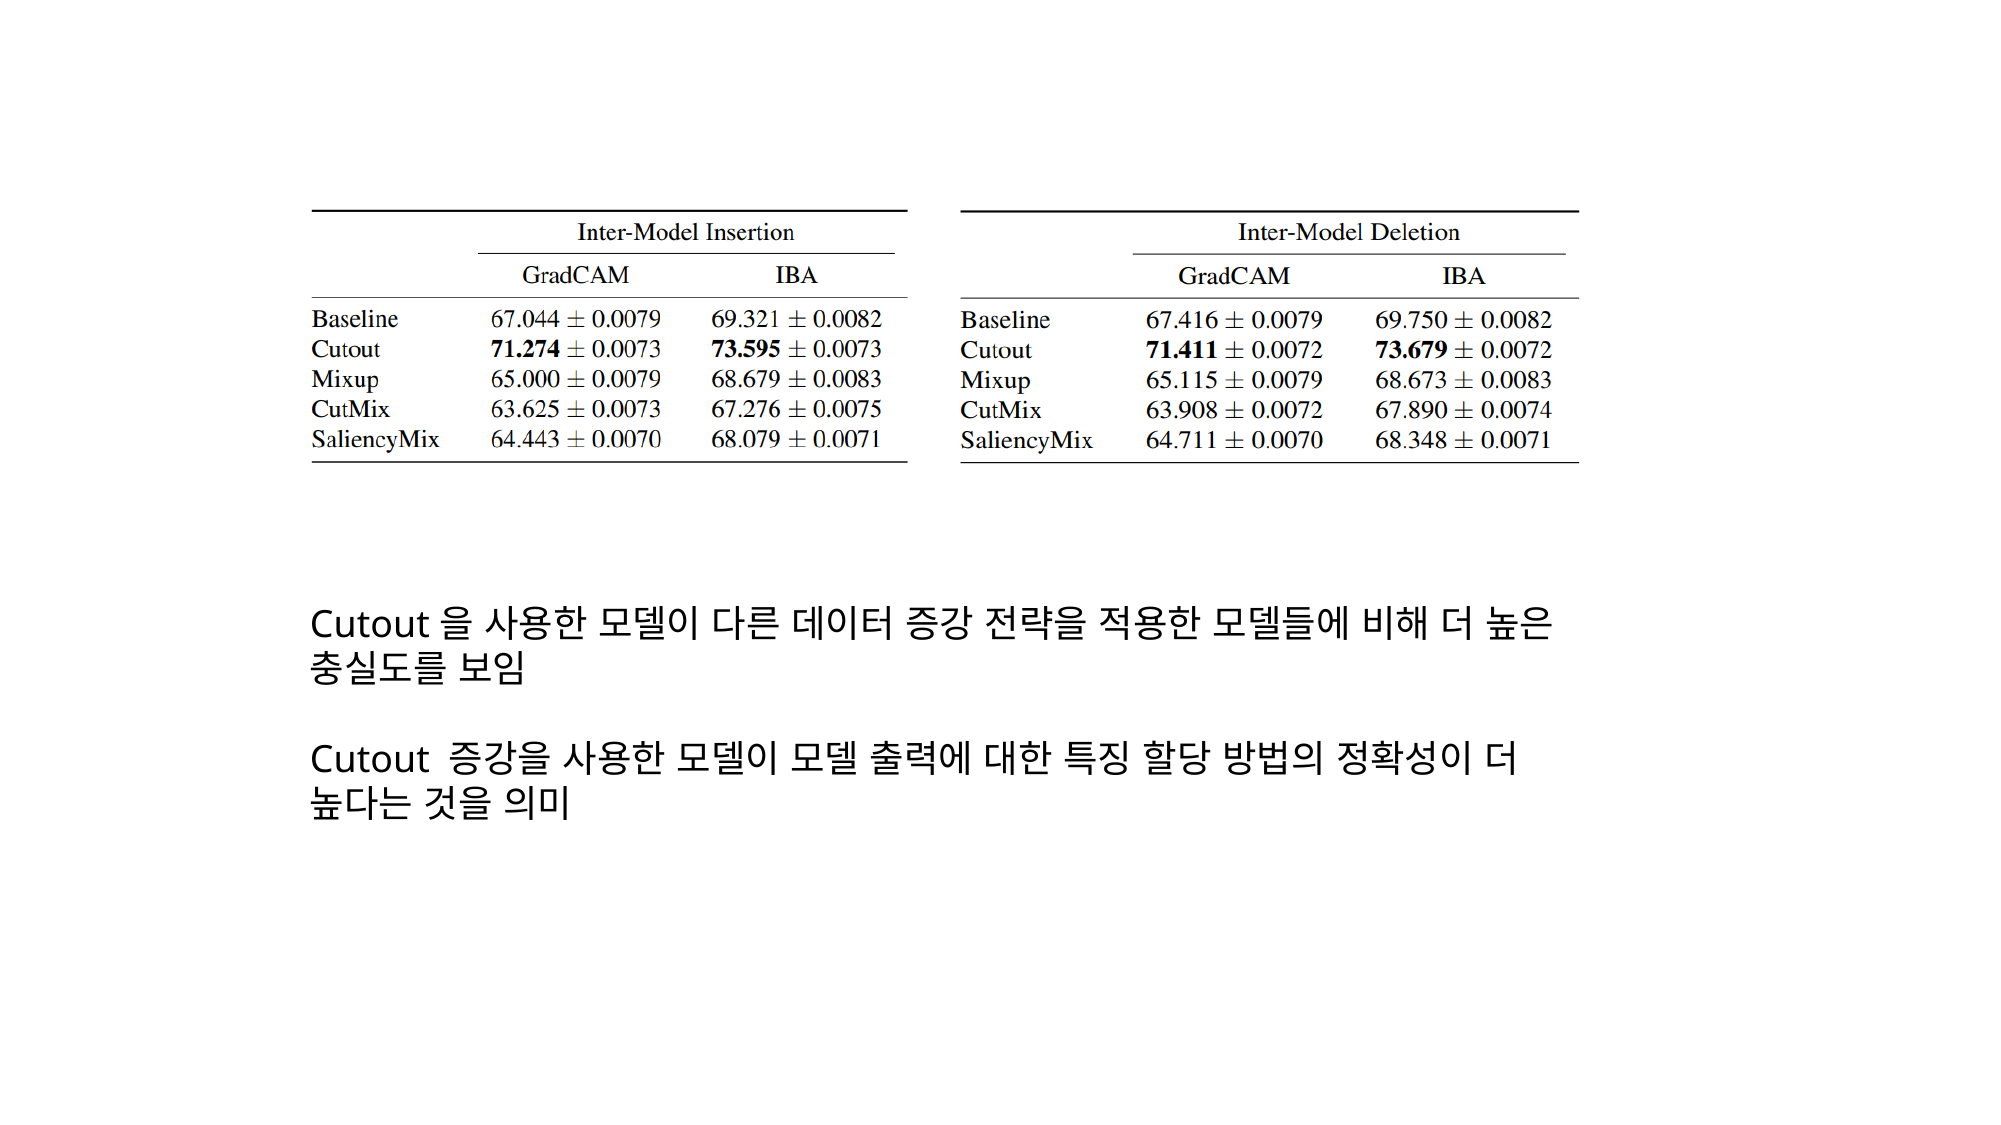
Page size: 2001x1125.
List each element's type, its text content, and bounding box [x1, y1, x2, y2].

picture [949, 199, 1588, 479]
text_box Cutout을 사용한 모델이 다른 데이터 증강 전략을 적용한 모델들에 비해 더 높은 충실도를 보임 Cutout 증강을 사용한 모델이 모델 출력에 대한 특징 할당 방법의 정확성이 더 높다는 것을 의미 [295, 592, 1588, 832]
picture [295, 199, 924, 479]
